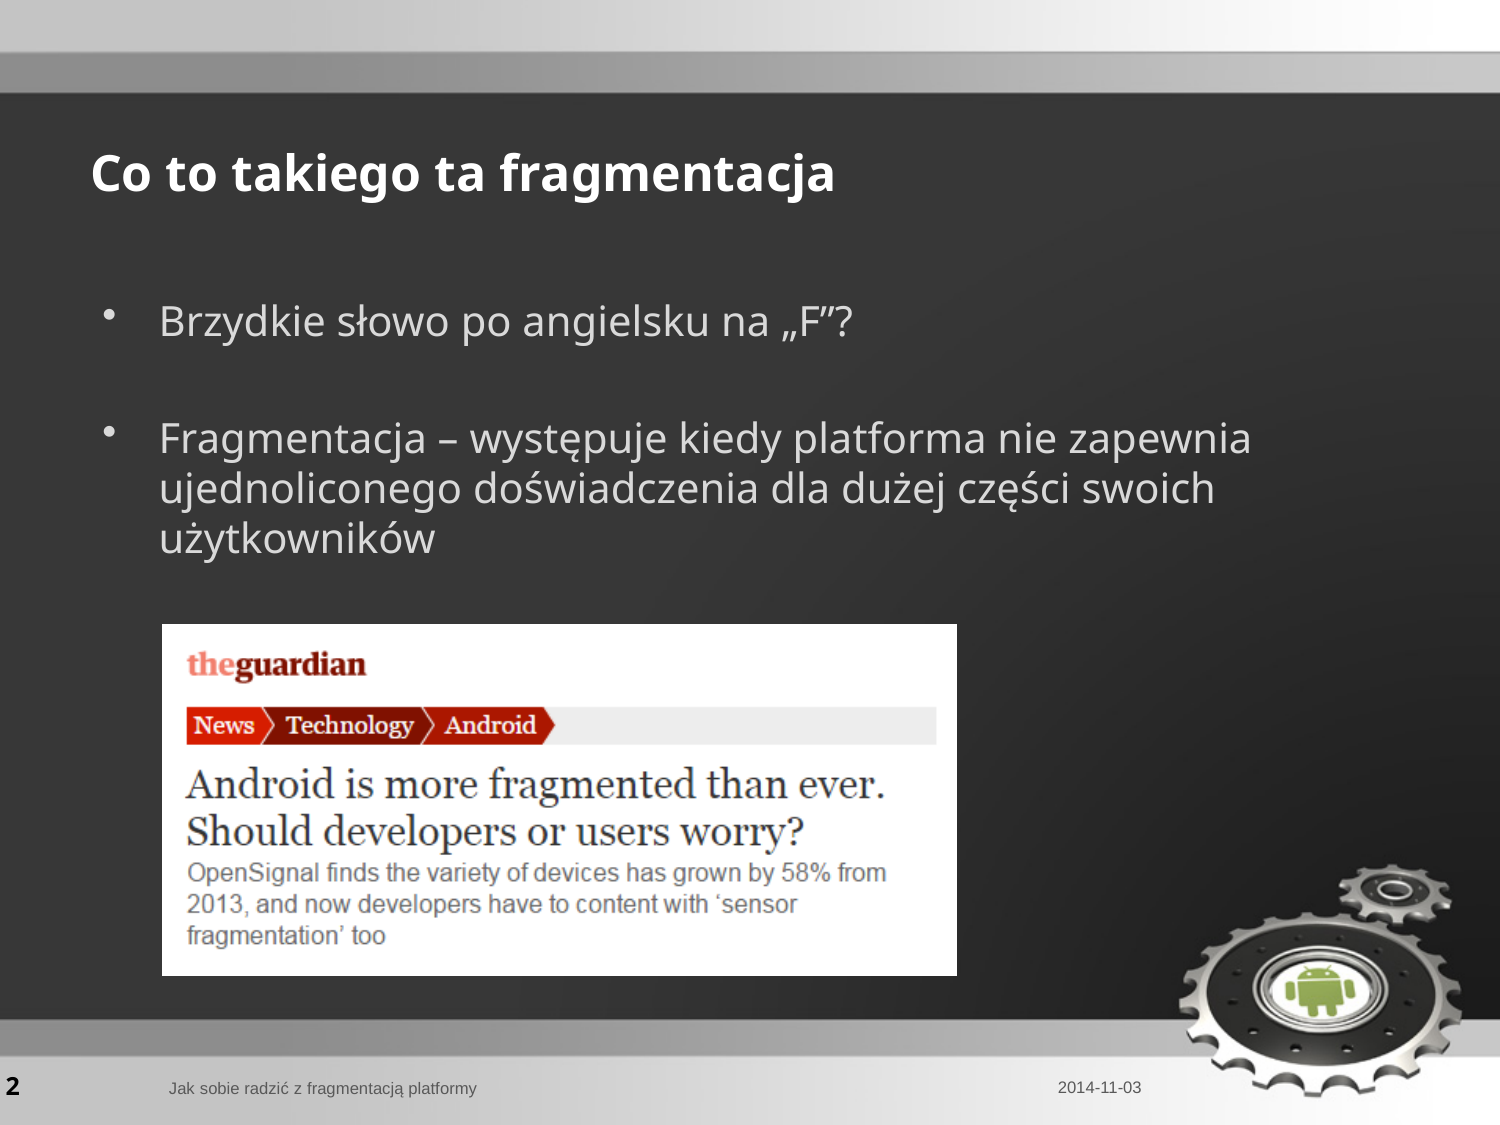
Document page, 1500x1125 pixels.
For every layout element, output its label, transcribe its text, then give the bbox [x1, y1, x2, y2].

title Co to takiego ta fragmentacja [74, 124, 1313, 218]
list Brzydkie słowo po angielsku na „F”? Fragmentacja – występuje kiedy platforma nie zapewnia ujednoliconego doświadczenia dla dużej części swoich użytkowników [87, 287, 1313, 838]
picture [0, 0, 1500, 1125]
